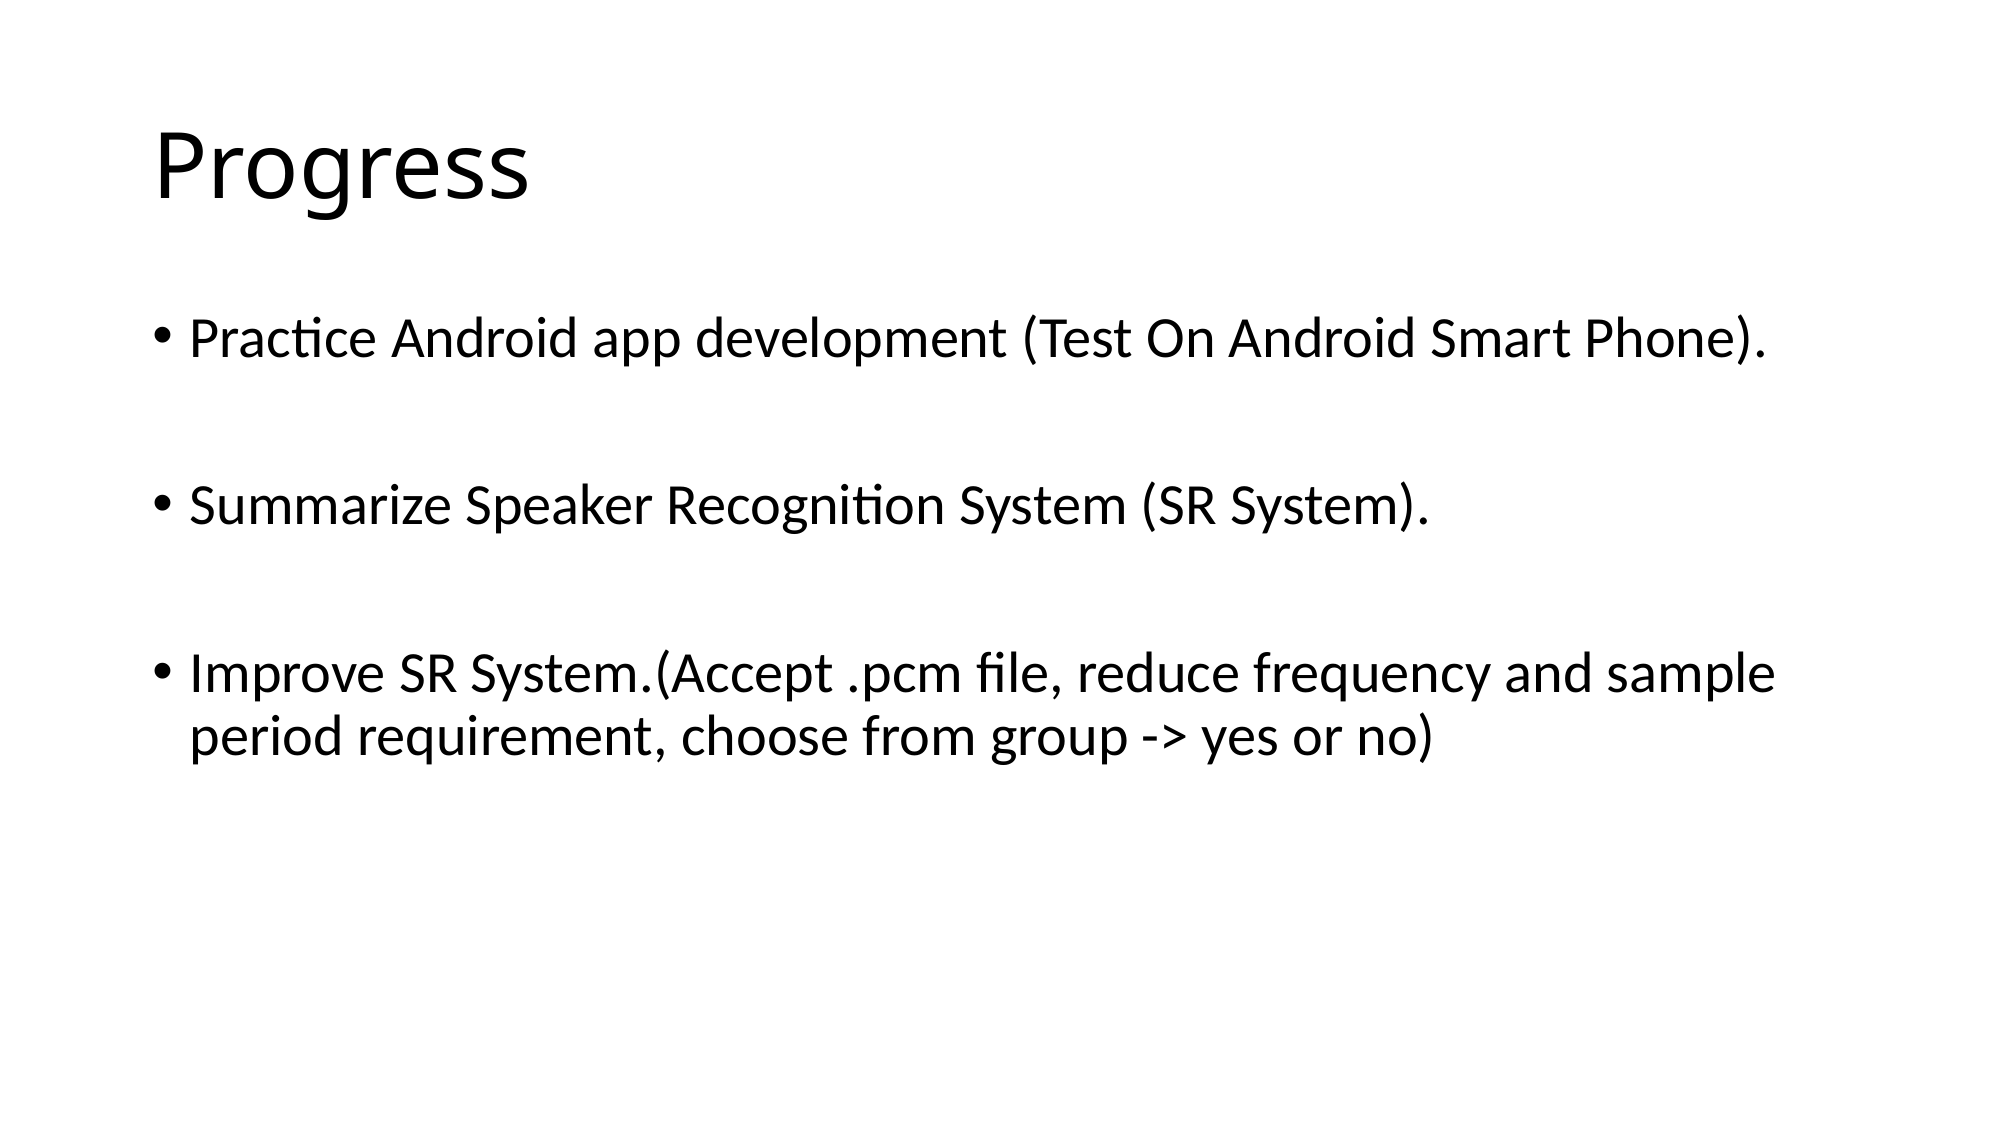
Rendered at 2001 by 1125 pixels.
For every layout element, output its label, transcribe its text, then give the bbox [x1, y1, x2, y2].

list Practice Android app development (Test On Android Smart Phone). Summarize Speaker Recognition System (SR System). Improve SR System.(Accept .pcm file, reduce frequency and sample period requirement, choose from group -> yes or no) [137, 299, 1863, 1014]
title Progress [137, 59, 1863, 278]
